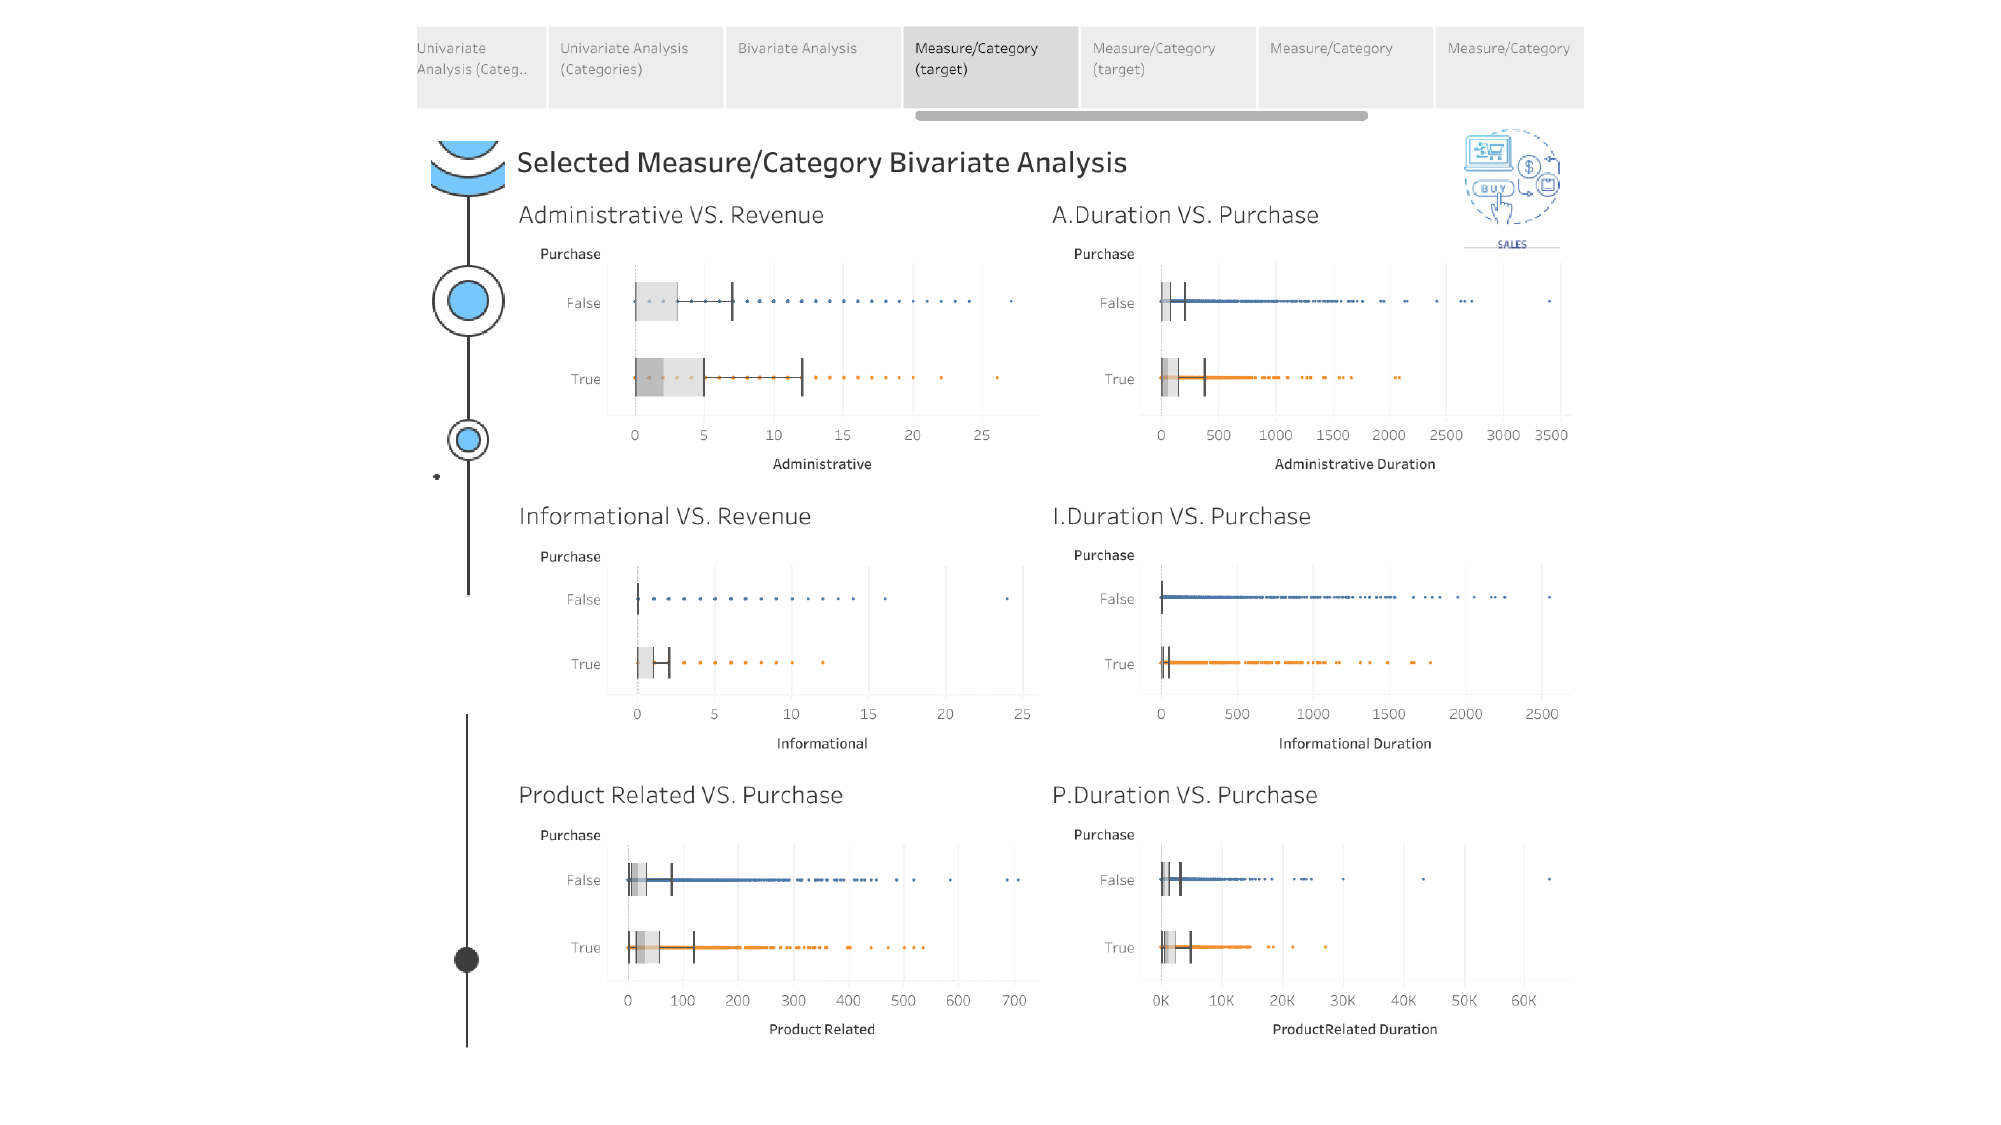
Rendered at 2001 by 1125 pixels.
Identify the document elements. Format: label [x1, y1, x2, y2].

picture [407, 0, 1593, 1125]
